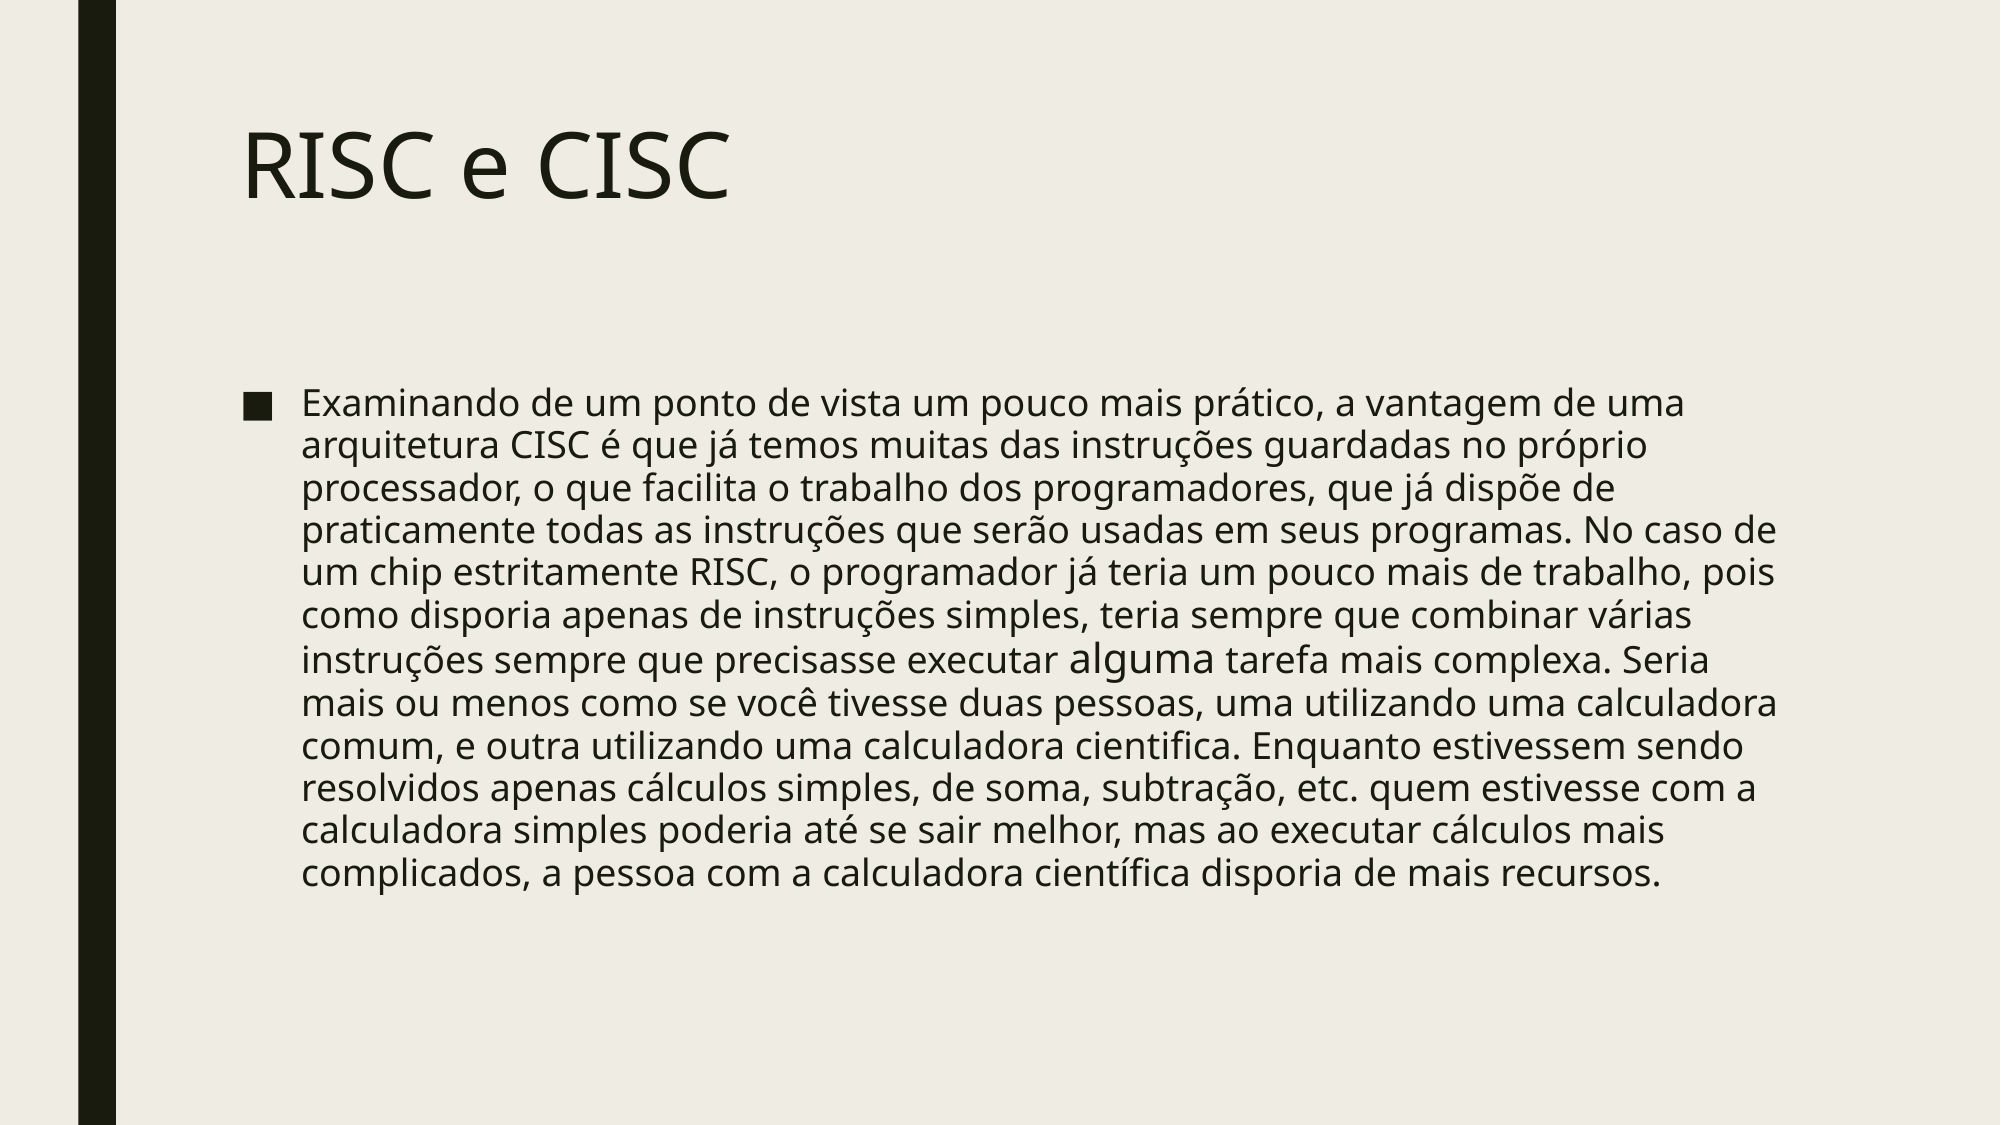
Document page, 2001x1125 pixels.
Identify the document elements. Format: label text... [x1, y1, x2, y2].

list Examinando de um ponto de vista um pouco mais prático, a vantagem de uma arquitetura CISC é que já temos muitas das instruções guardadas no próprio processador, o que facilita o trabalho dos programadores, que já dispõe de praticamente todas as instruções que serão usadas em seus programas. No caso de um chip estritamente RISC, o programador já teria um pouco mais de trabalho, pois como disporia apenas de instruções simples, teria sempre que combinar várias instruções sempre que precisasse executar alguma tarefa mais complexa. Seria mais ou menos como se você tivesse duas pessoas, uma utilizando uma calculadora comum, e outra utilizando uma calculadora cientifica. Enquanto estivessem sendo resolvidos apenas cálculos simples, de soma, subtração, etc. quem estivesse com a calculadora simples poderia até se sair melhor, mas ao executar cálculos mais complicados, a pessoa com a calculadora científica disporia de mais recursos. [225, 375, 1800, 963]
title RISC e CISC [225, 112, 1800, 357]
